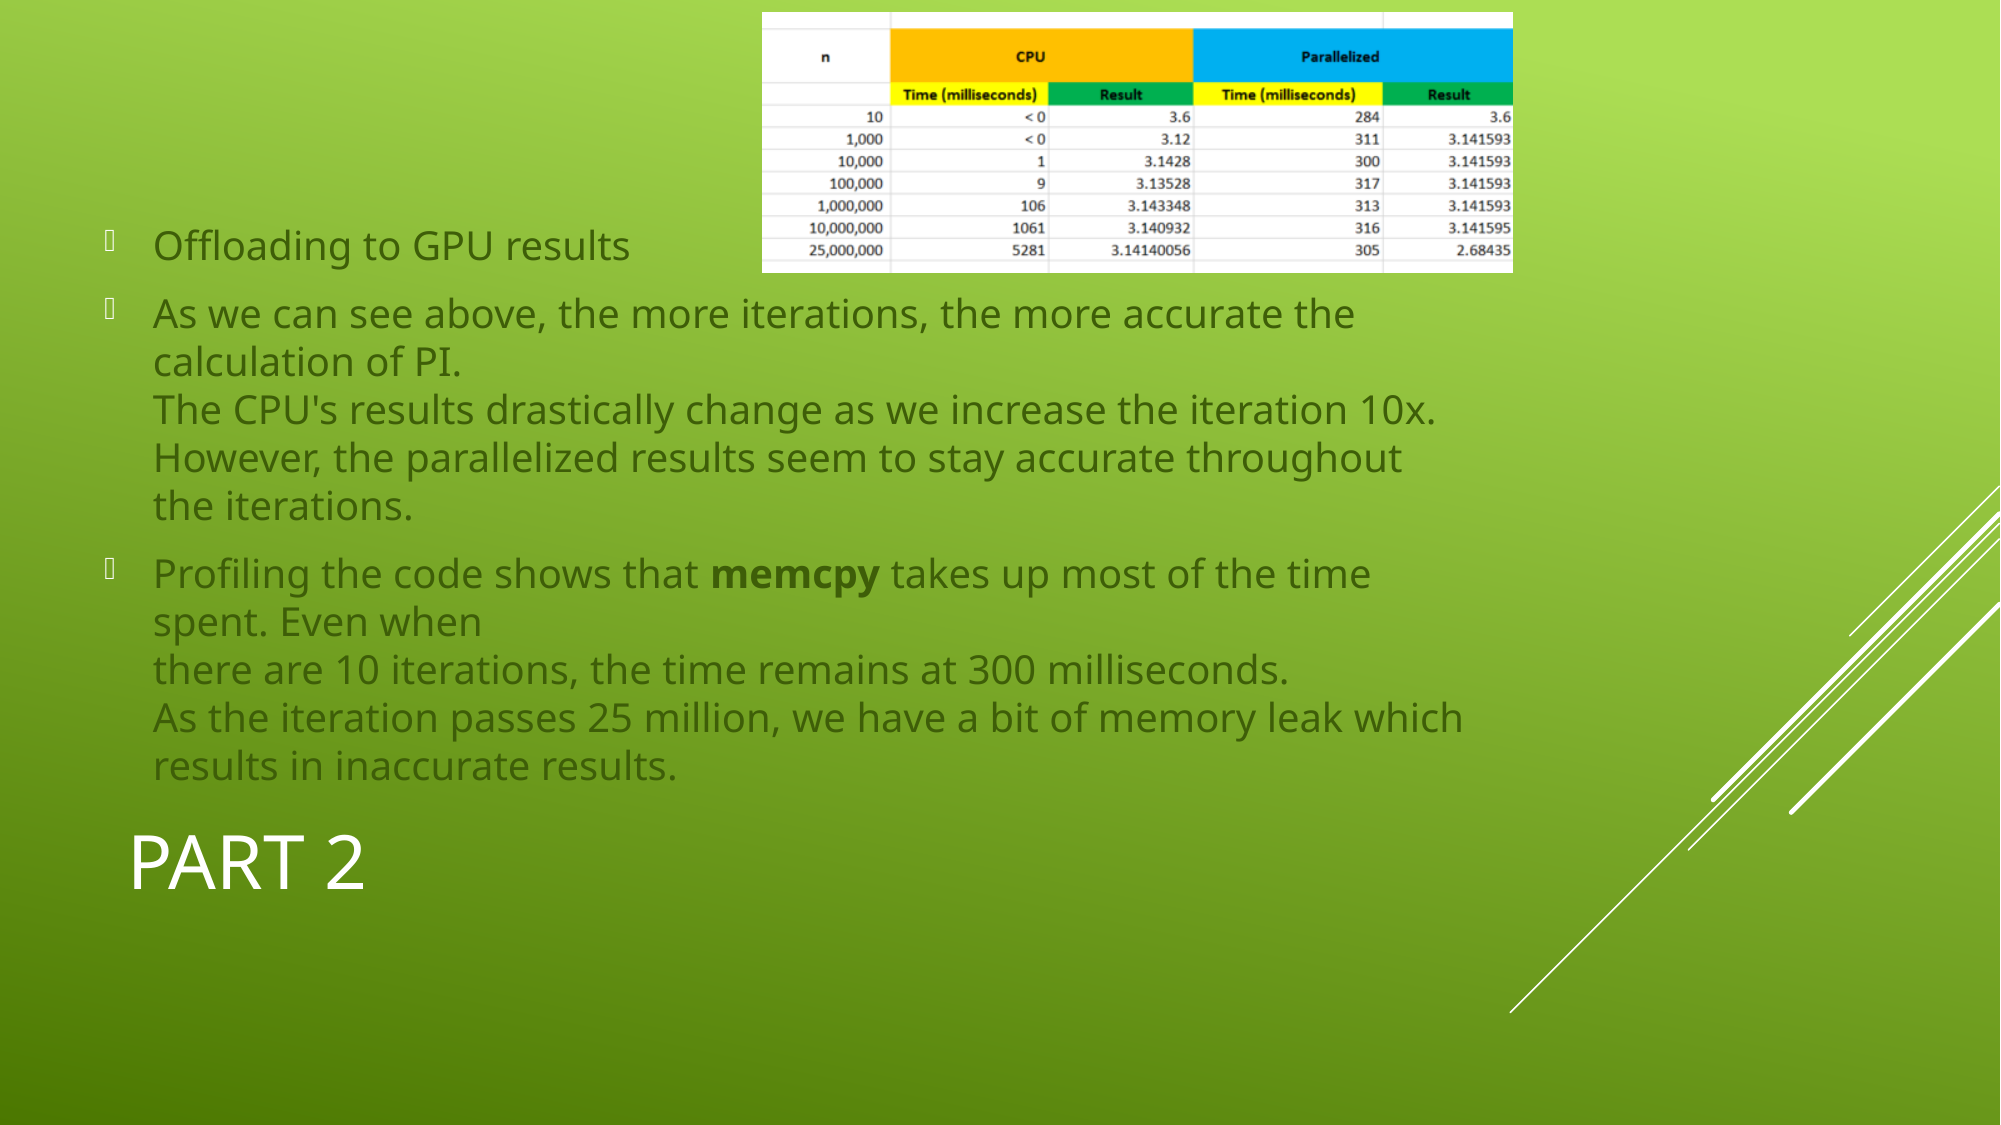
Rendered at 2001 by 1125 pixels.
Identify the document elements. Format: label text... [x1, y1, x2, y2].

picture [1338, 52, 1343, 60]
list Offloading to GPU results As we can see above, the more iterations, the more accurate the calculation of PI. The CPU's results drastically change as we increase the iteration 10x. However, the parallelized results seem to stay accurate throughout the iterations. Profiling the code shows that memcpy takes up most of the time spent. Even when there are 10 iterations, the time remains at 300 milliseconds. As the iteration passes 25 million, we have a bit of memory leak which results in inaccurate results. [89, 207, 1490, 801]
picture [761, 12, 1513, 273]
title Part 2 [112, 736, 1513, 984]
